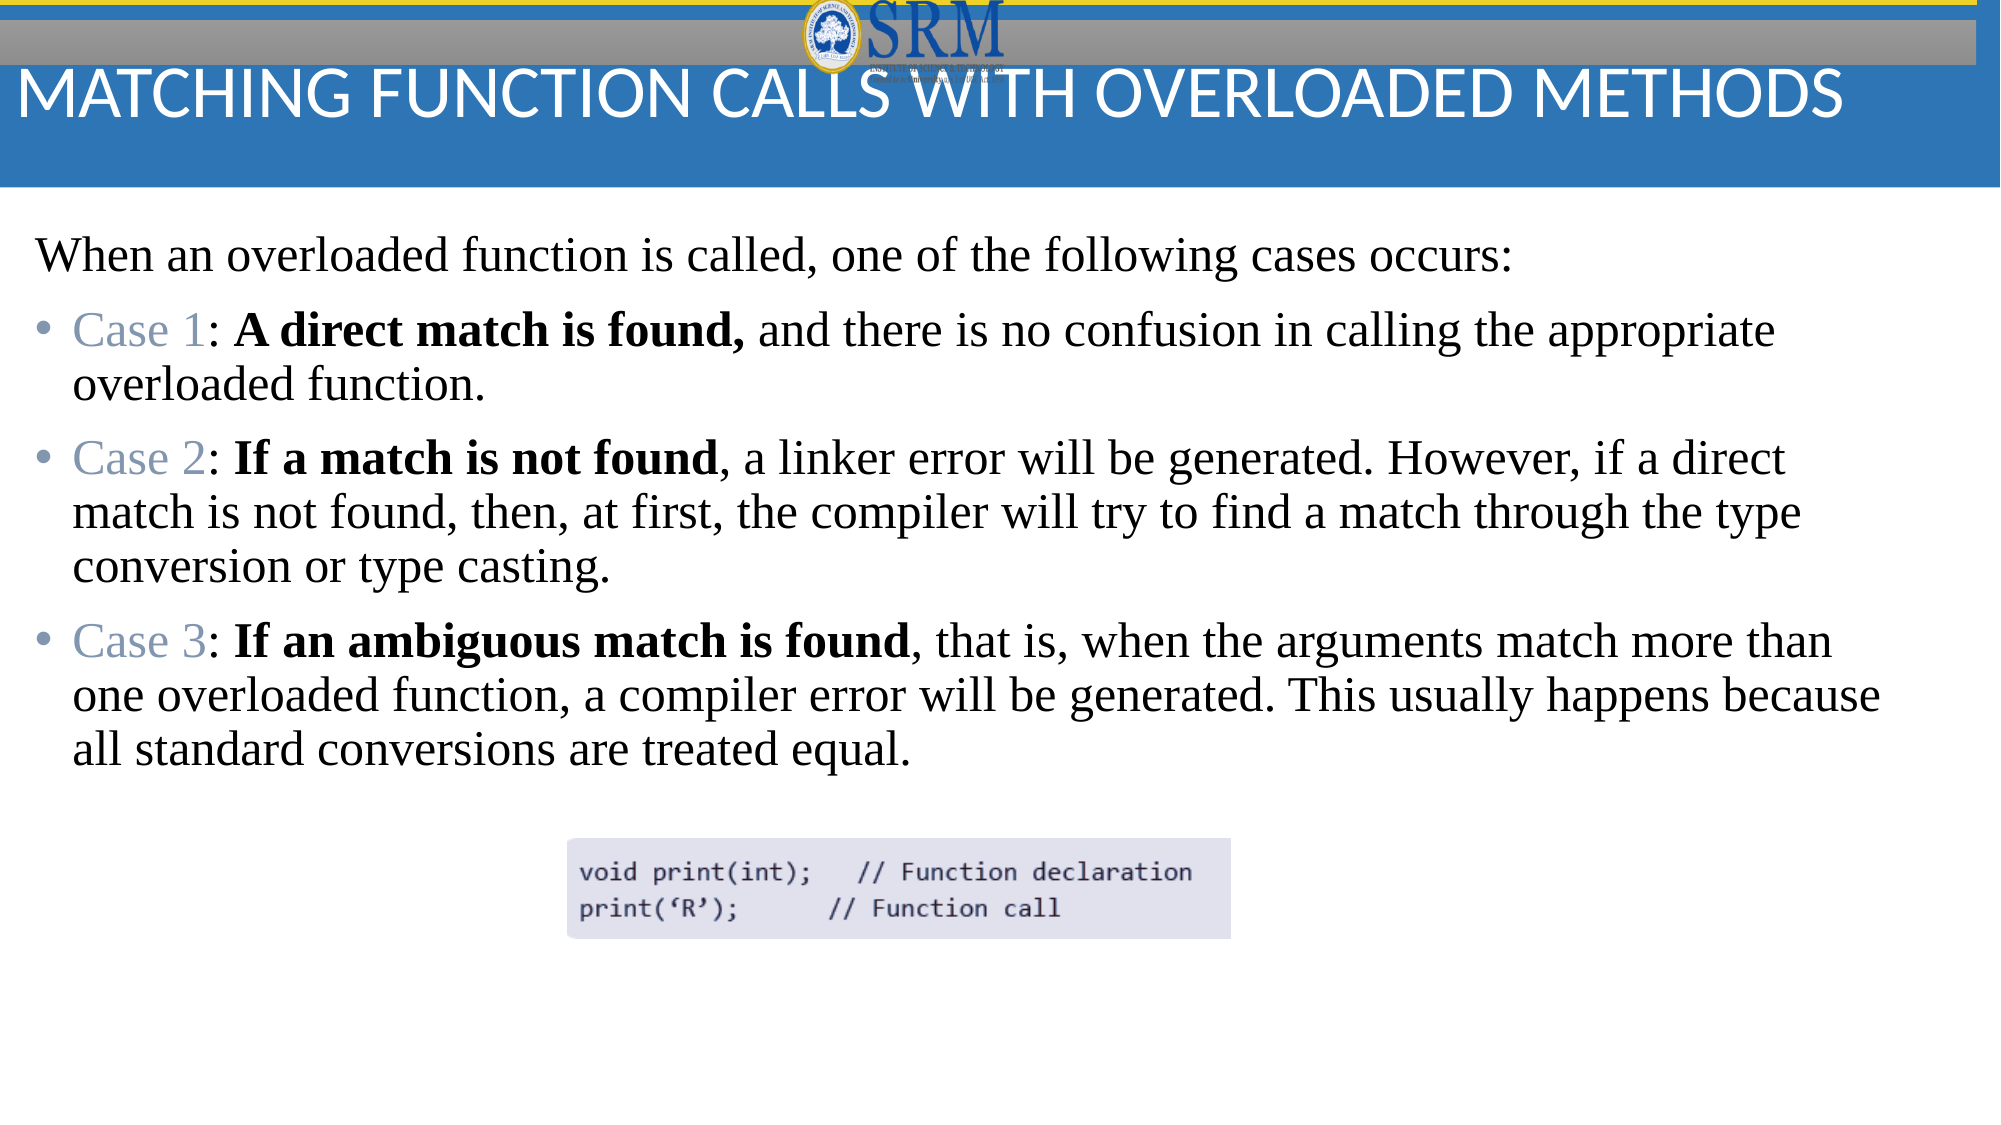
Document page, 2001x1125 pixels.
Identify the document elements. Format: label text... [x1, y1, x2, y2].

text_box [0, 20, 797, 65]
picture [567, 838, 1231, 939]
text_box [1008, 0, 1977, 4]
title MATCHING FUNCTION CALLS WITH OVERLOADED METHODS [0, 0, 2000, 188]
picture [802, 0, 1004, 85]
text_box [1008, 20, 1977, 65]
list When an overloaded function is called, one of the following cases occurs: Case 1: A direct match is found, and there is no confusion in calling the appropriate overloaded function. Case 2: If a match is not found, a linker error will be generated. However, if a direct match is not found, then, at first, the compiler will try to find a match through the type conversion or type casting. Case 3: If an ambiguous match is found, that is, when the arguments match more than one overloaded function, a compiler error will be generated. This usually happens because all standard conversions are treated equal. [19, 220, 1918, 964]
text_box [0, 0, 797, 4]
